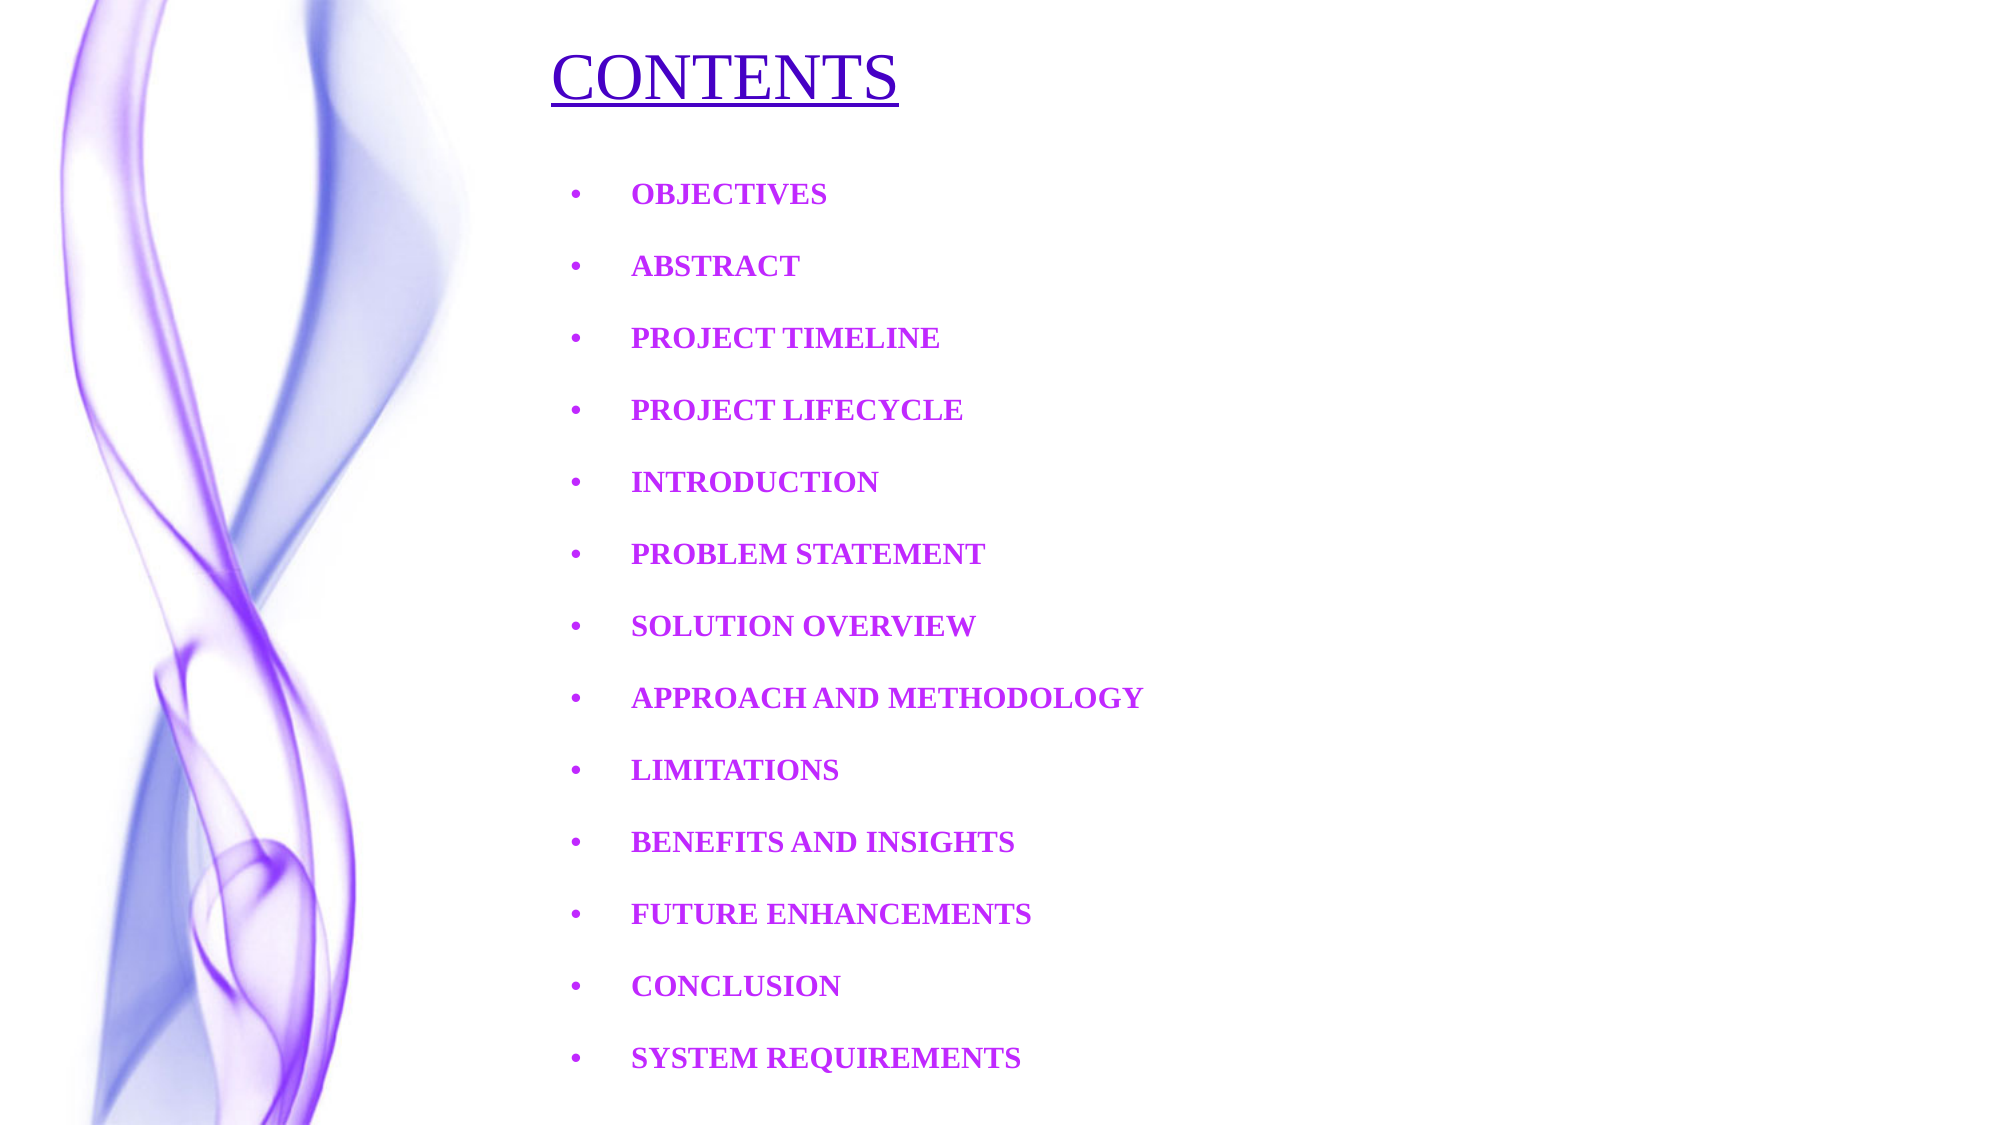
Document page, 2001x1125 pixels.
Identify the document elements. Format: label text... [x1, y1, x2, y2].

picture [0, 0, 2001, 1125]
text_box CONTENTS [536, 38, 1812, 124]
text_box OBJECTIVES ABSTRACT PROJECT TIMELINE PROJECT LIFECYCLE INTRODUCTION PROBLEM STATEMENT SOLUTION OVERVIEW APPROACH AND METHODOLOGY LIMITATIONS BENEFITS AND INSIGHTS FUTURE ENHANCEMENTS CONCLUSION SYSTEM REQUIREMENTS [536, 152, 1931, 1083]
